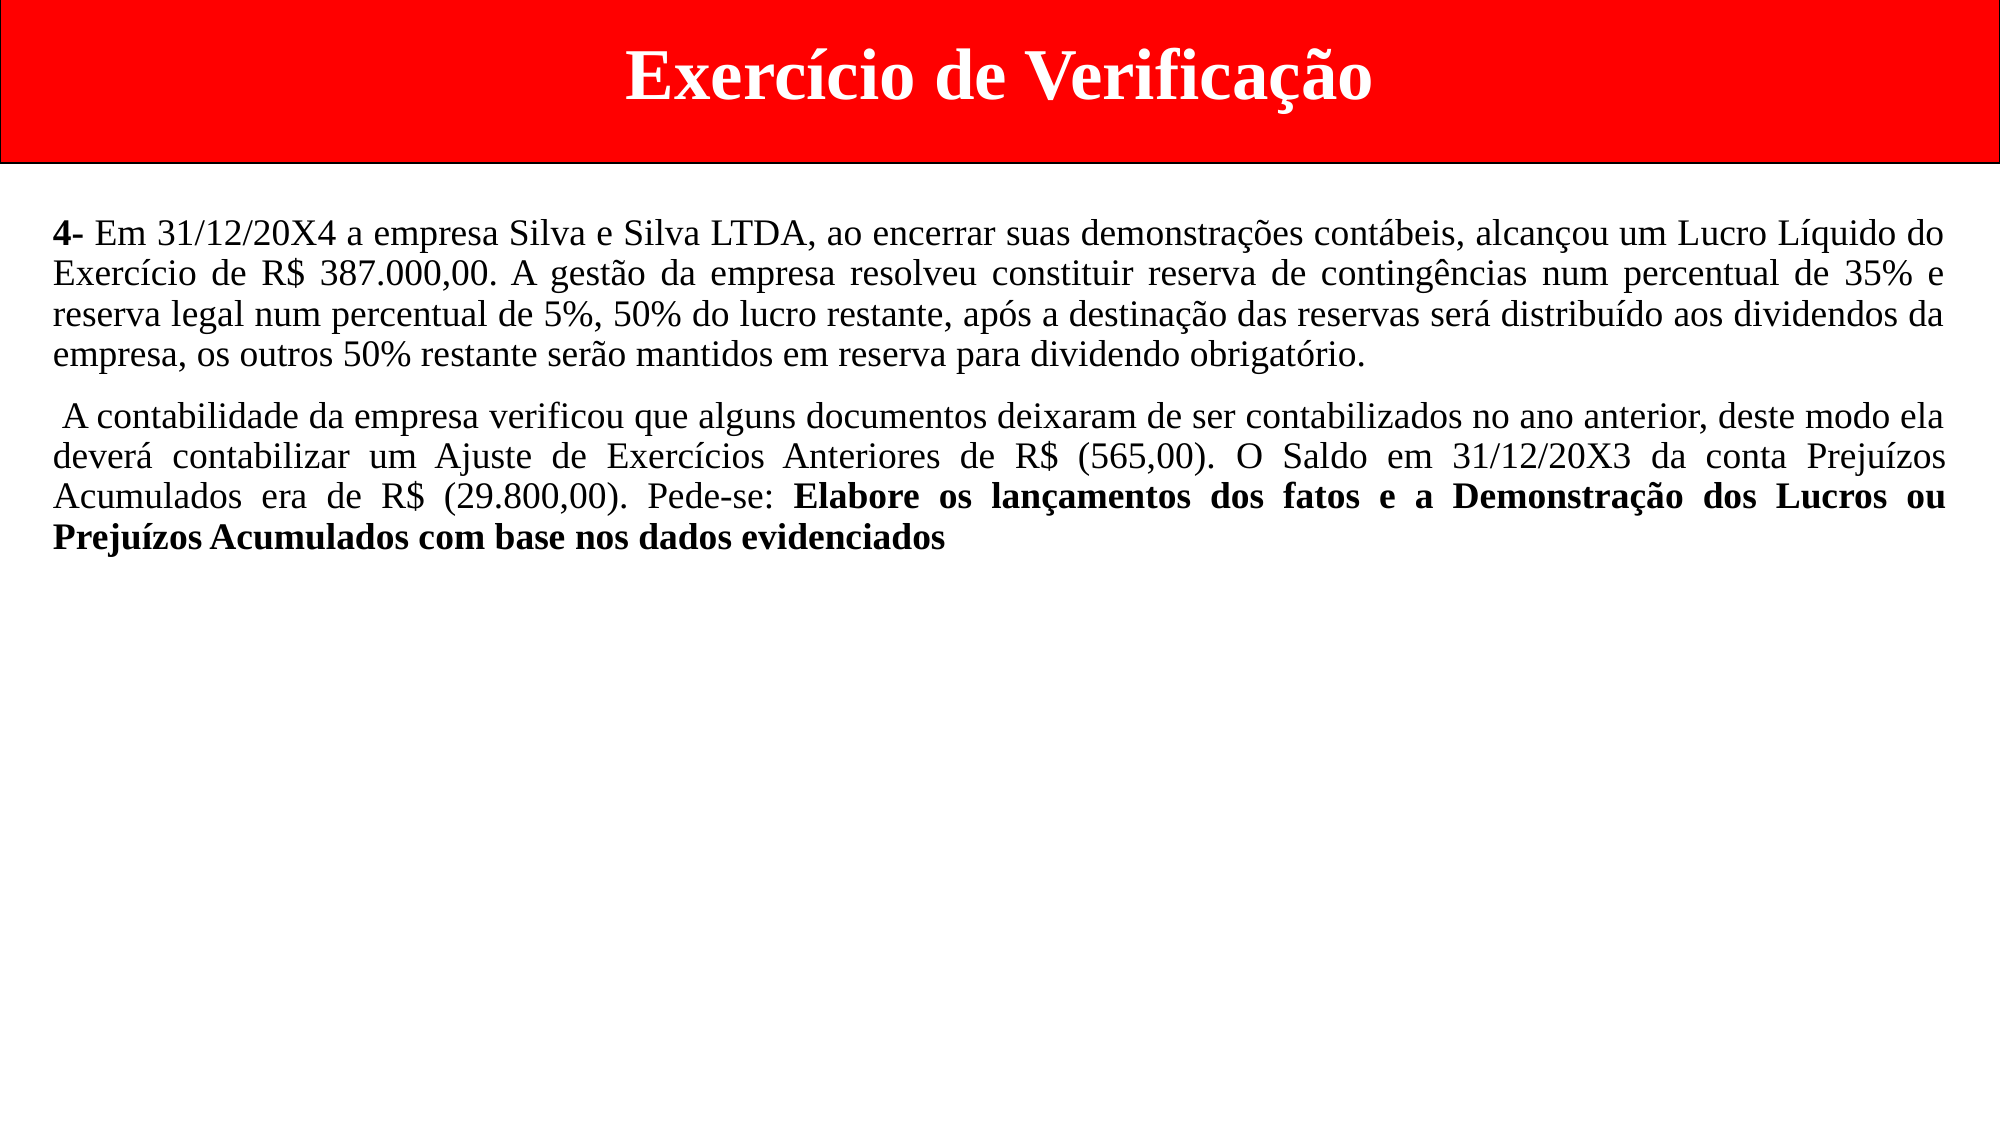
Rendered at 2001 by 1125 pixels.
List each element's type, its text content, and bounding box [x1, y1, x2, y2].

text_box Exercício de Verificação [0, 0, 2000, 164]
list 4- Em 31/12/20X4 a empresa Silva e Silva LTDA, ao encerrar suas demonstrações contábeis, alcançou um Lucro Líquido do Exercício de R$ 387.000,00. A gestão da empresa resolveu constituir reserva de contingências num percentual de 35% e reserva legal num percentual de 5%, 50% do lucro restante, após a destinação das reservas será distribuído aos dividendos da empresa, os outros 50% restante serão mantidos em reserva para dividendo obrigatório. A contabilidade da empresa verificou que alguns documentos deixaram de ser contabilizados no ano anterior, deste modo ela deverá contabilizar um Ajuste de Exercícios Anteriores de R$ (565,00). O Saldo em 31/12/20X3 da conta Prejuízos Acumulados era de R$ (29.800,00). Pede-se: Elabore os lançamentos dos fatos e a Demonstração dos Lucros ou Prejuízos Acumulados com base nos dados evidenciados [37, 205, 1962, 920]
